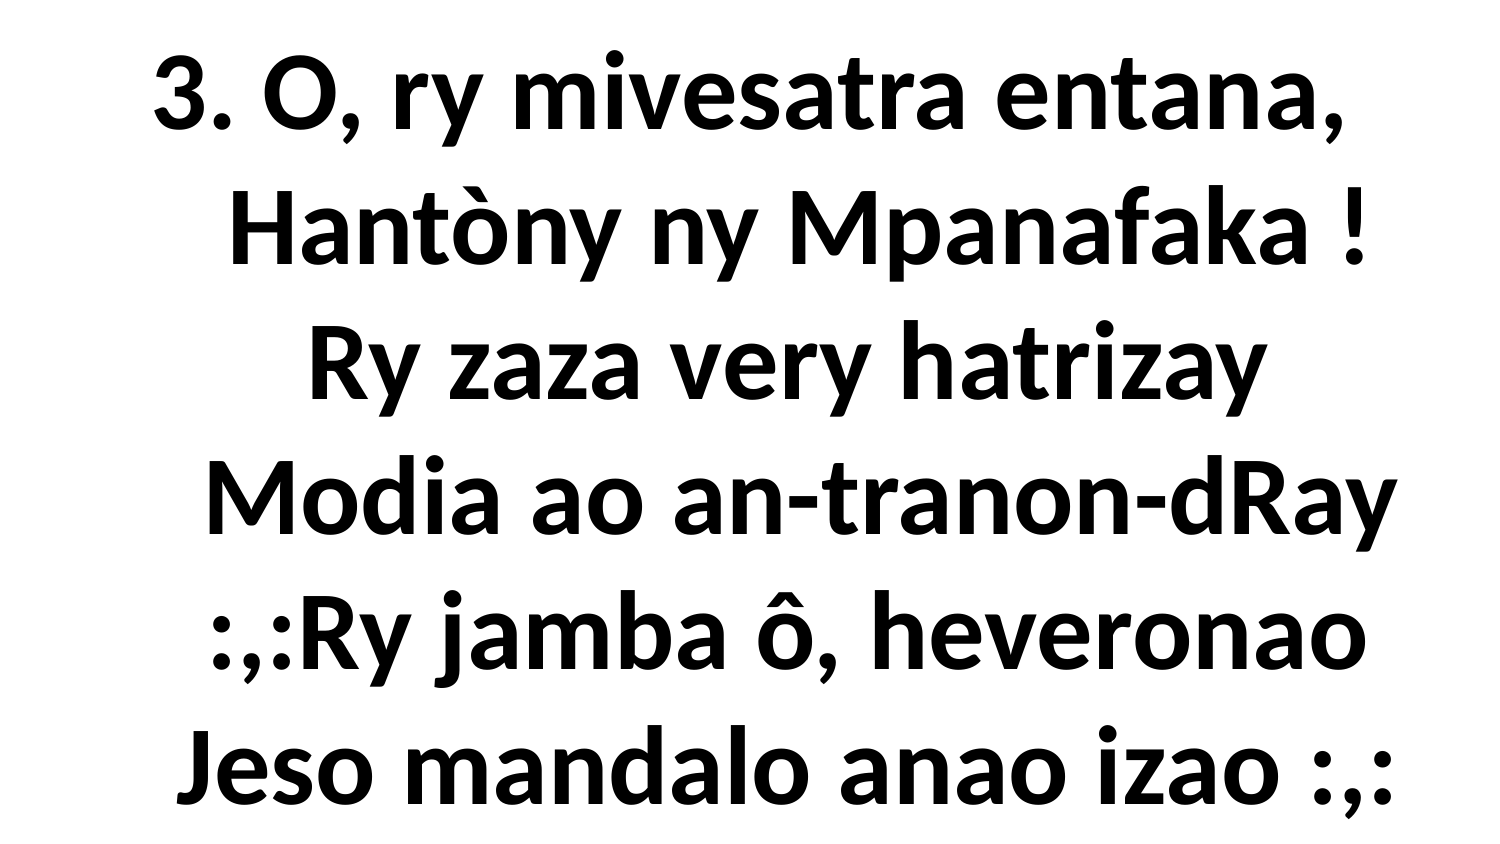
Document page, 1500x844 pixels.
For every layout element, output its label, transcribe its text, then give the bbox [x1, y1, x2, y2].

title 3. O, ry mivesatra entana, Hantòny ny Mpanafaka ! Ry zaza very hatrizay Modia ao an-tranon-dRay :,:Ry jamba ô, heveronao Jeso mandalo anao izao :,: [0, 0, 1500, 844]
